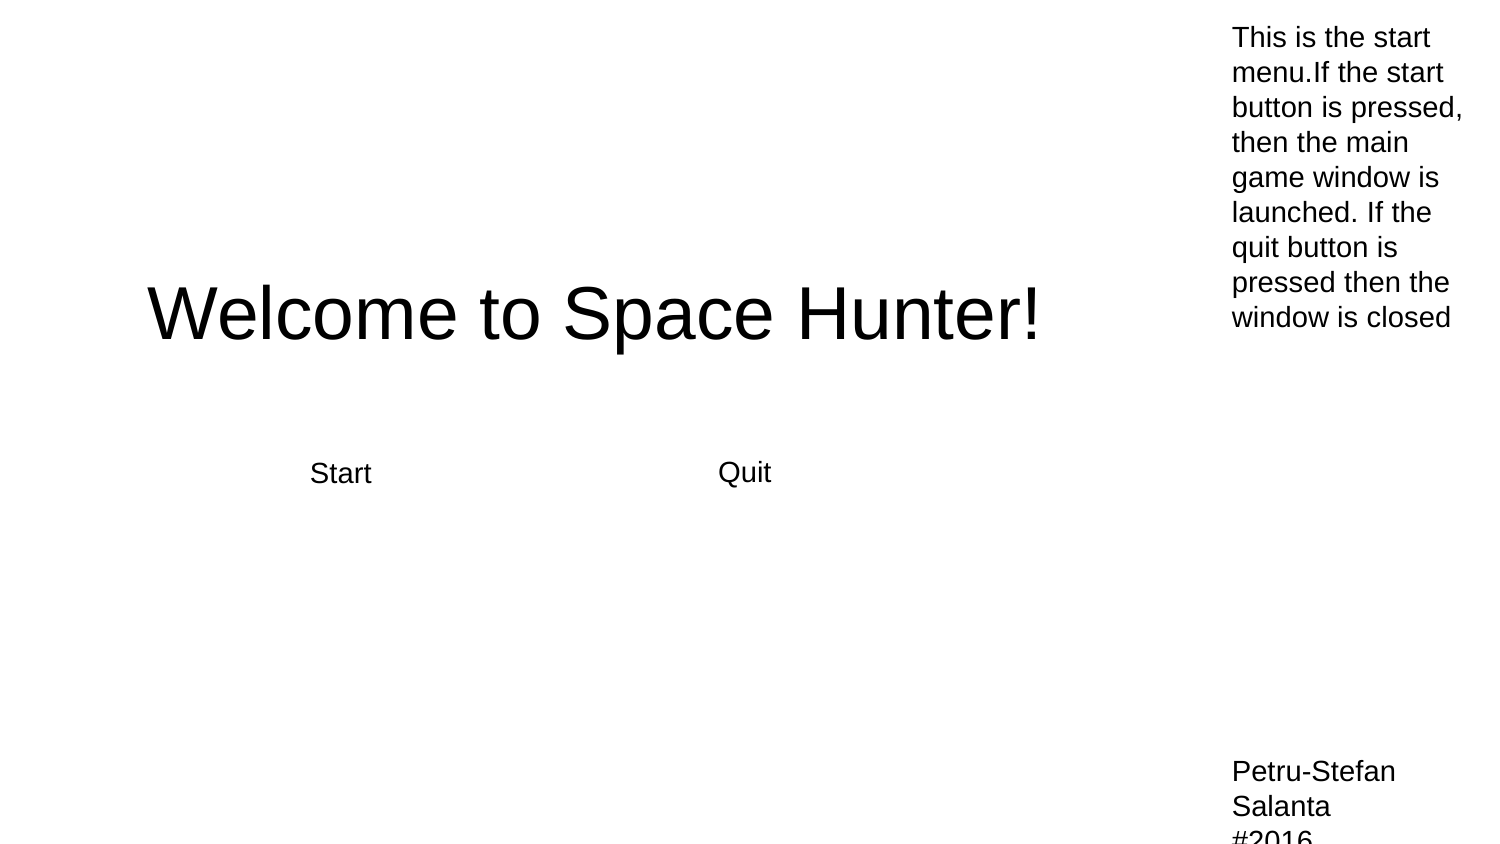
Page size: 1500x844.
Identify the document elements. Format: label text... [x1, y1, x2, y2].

text_box Start [295, 438, 534, 511]
text_box This is the start menu.If the start button is pressed, then the main game window is launched. If the quit button is pressed then the window is closed Petru-Stefan Salanta #2016 [1216, 3, 1496, 834]
text_box Quit [703, 438, 870, 484]
text_box Welcome to Space Hunter! [132, 250, 1095, 416]
